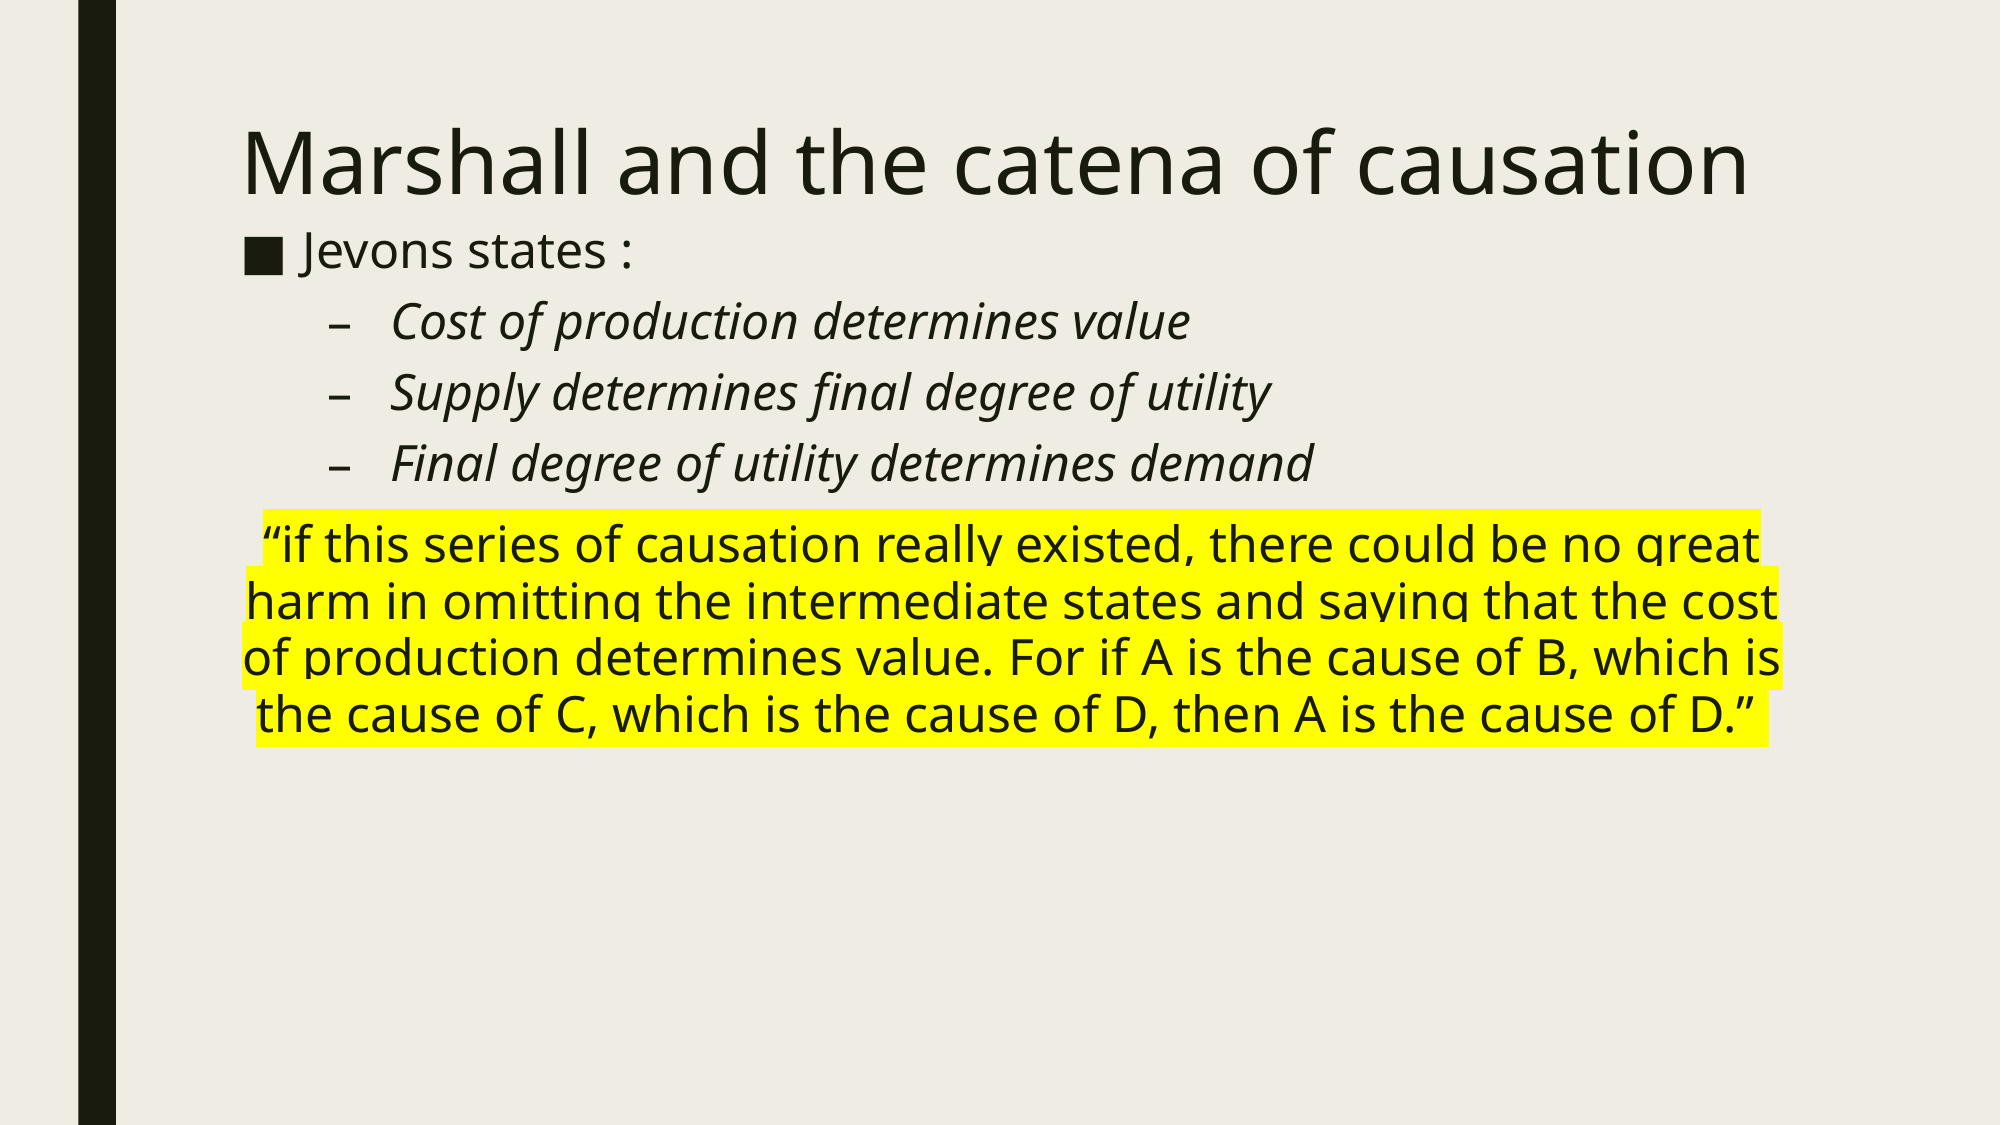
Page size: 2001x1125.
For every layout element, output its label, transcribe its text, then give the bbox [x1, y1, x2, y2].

list Jevons states : Cost of production determines value Supply determines final degree of utility Final degree of utility determines demand “if this series of causation really existed, there could be no great harm in omitting the intermediate states and saying that the cost of production determines value. For if A is the cause of B, which is the cause of C, which is the cause of D, then A is the cause of D.” [225, 215, 1800, 1064]
title Marshall and the catena of causation [225, 112, 1800, 215]
